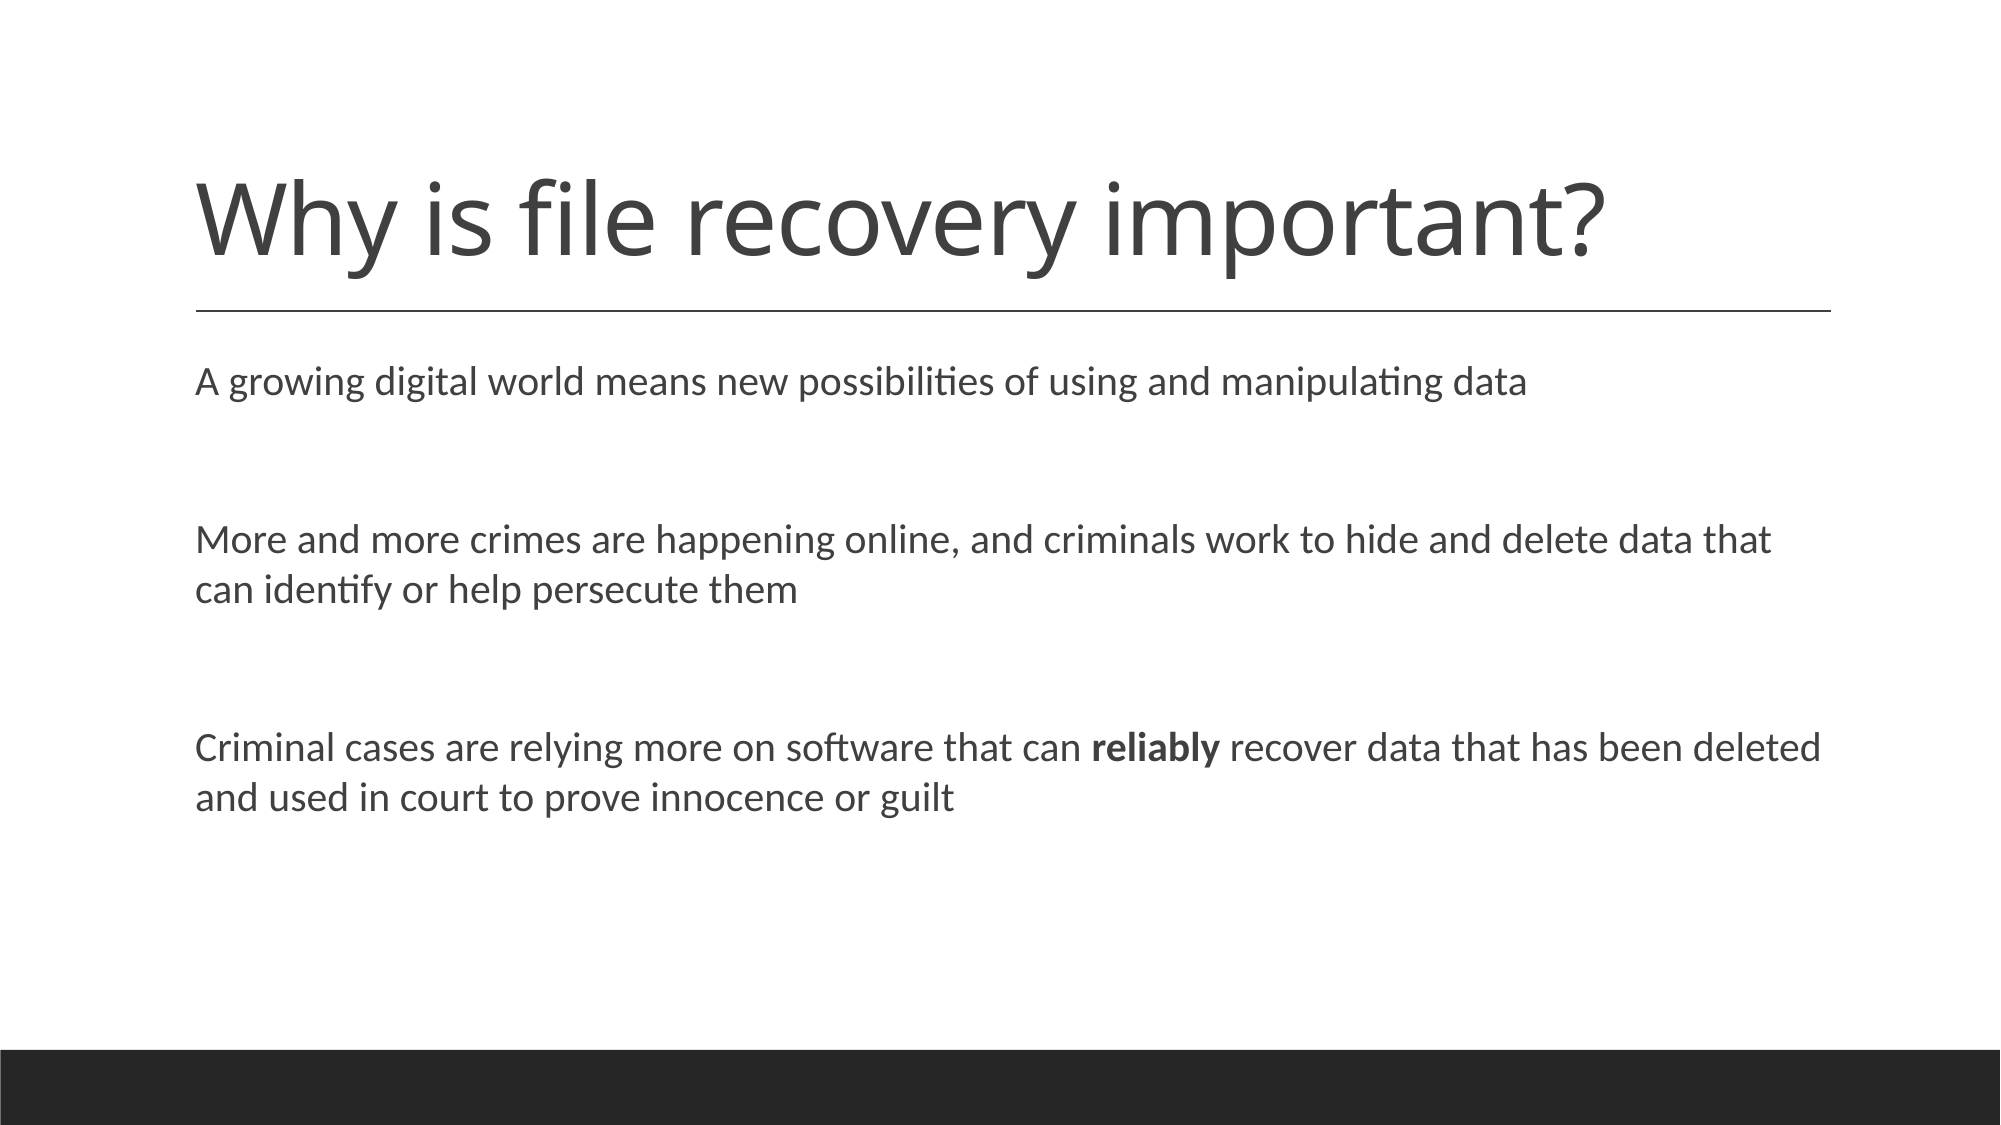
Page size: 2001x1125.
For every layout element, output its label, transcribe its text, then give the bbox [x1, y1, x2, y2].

list A growing digital world means new possibilities of using and manipulating data More and more crimes are happening online, and criminals work to hide and delete data that can identify or help persecute them Criminal cases are relying more on software that can reliably recover data that has been deleted and used in court to prove innocence or guilt [180, 345, 1830, 963]
title Why is file recovery important? [180, 47, 1830, 285]
